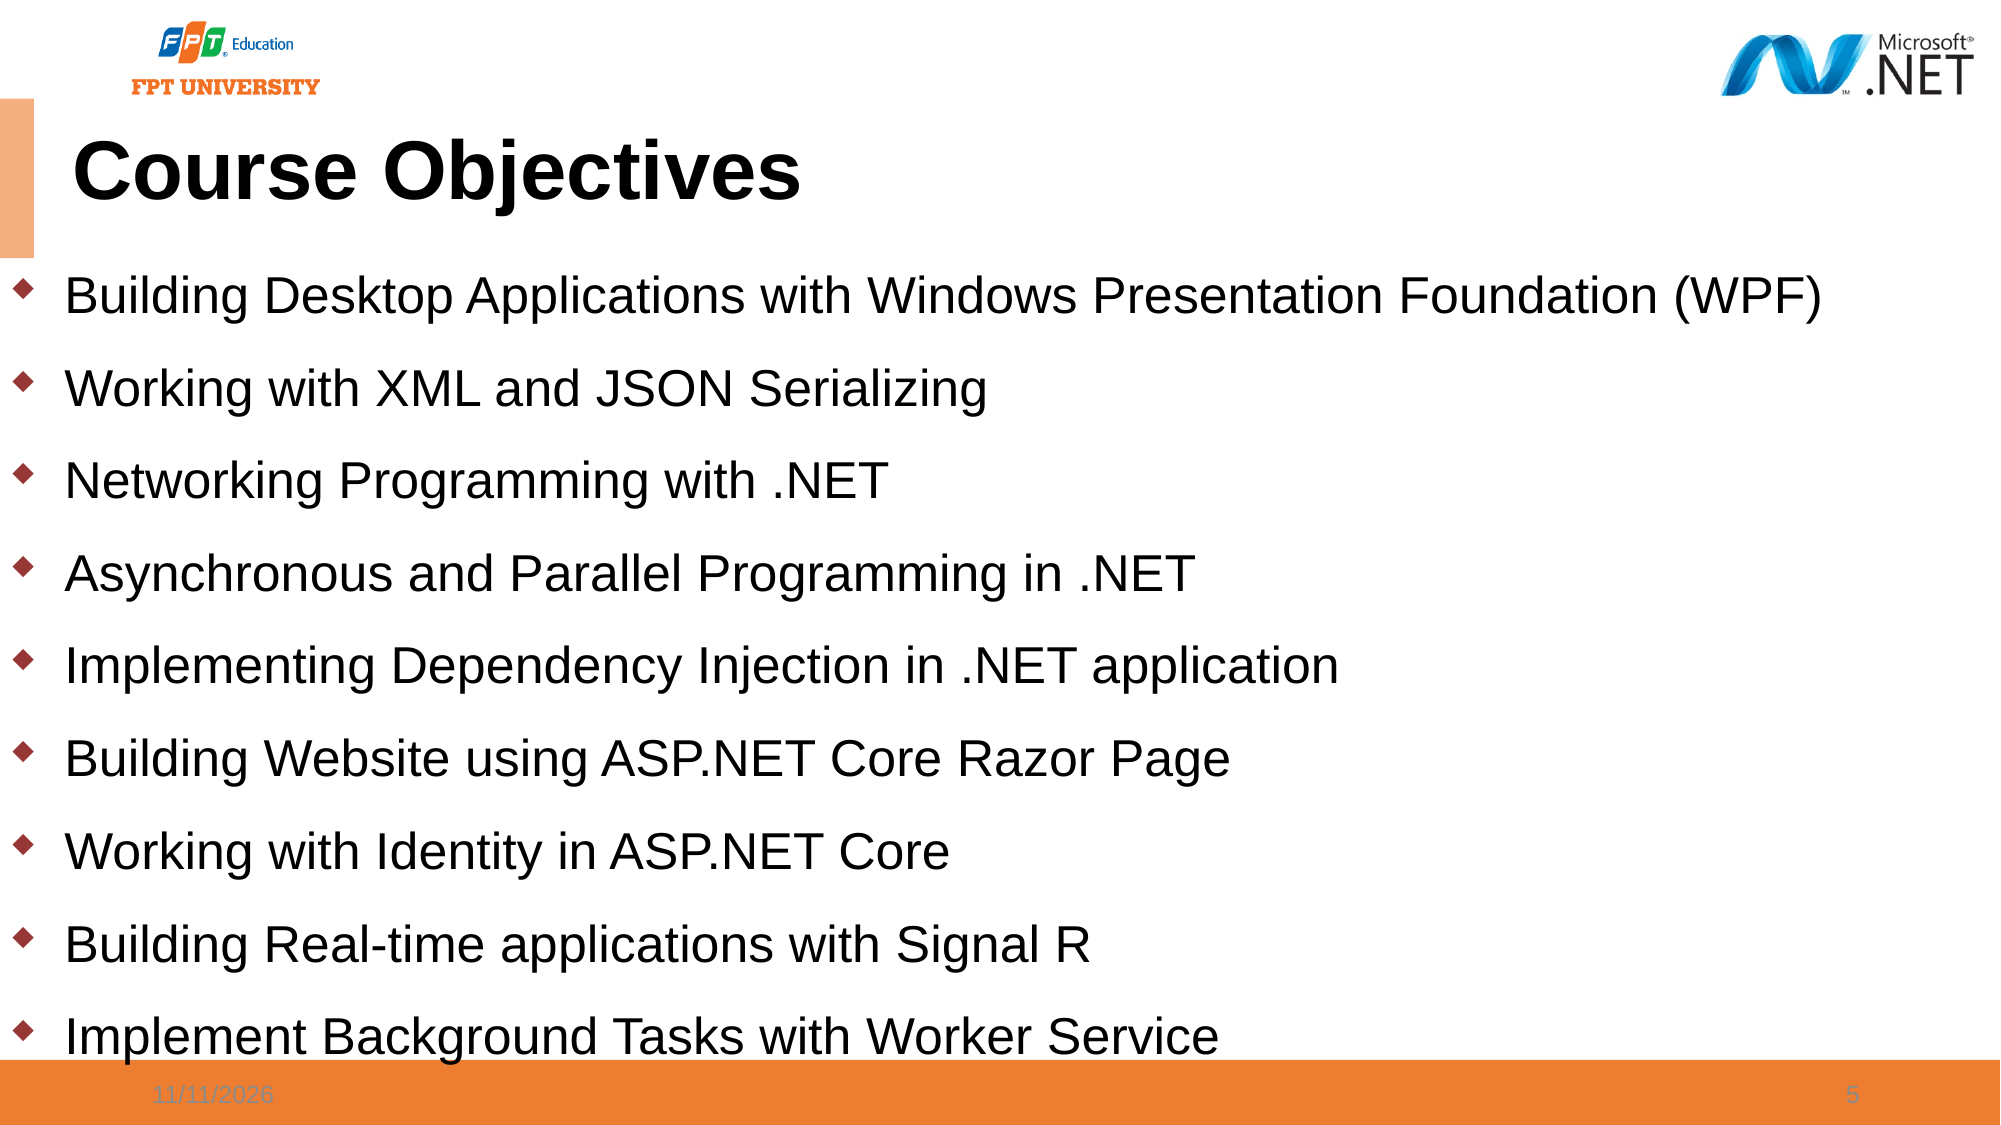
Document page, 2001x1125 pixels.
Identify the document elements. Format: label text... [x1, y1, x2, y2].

picture [1685, 0, 2001, 129]
picture [118, 0, 327, 111]
title Course Objectives [57, 111, 1831, 234]
slide_number 5 [1424, 1063, 1875, 1123]
list Building Desktop Applications with Windows Presentation Foundation (WPF) Working with XML and JSON Serializing Networking Programming with .NET Asynchronous and Parallel Programming in .NET Implementing Dependency Injection in .NET application Building Website using ASP.NET Core Razor Page Working with Identity in ASP.NET Core Building Real-time applications with Signal R Implement Background Tasks with Worker Service [0, 247, 1979, 1077]
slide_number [137, 1063, 588, 1123]
